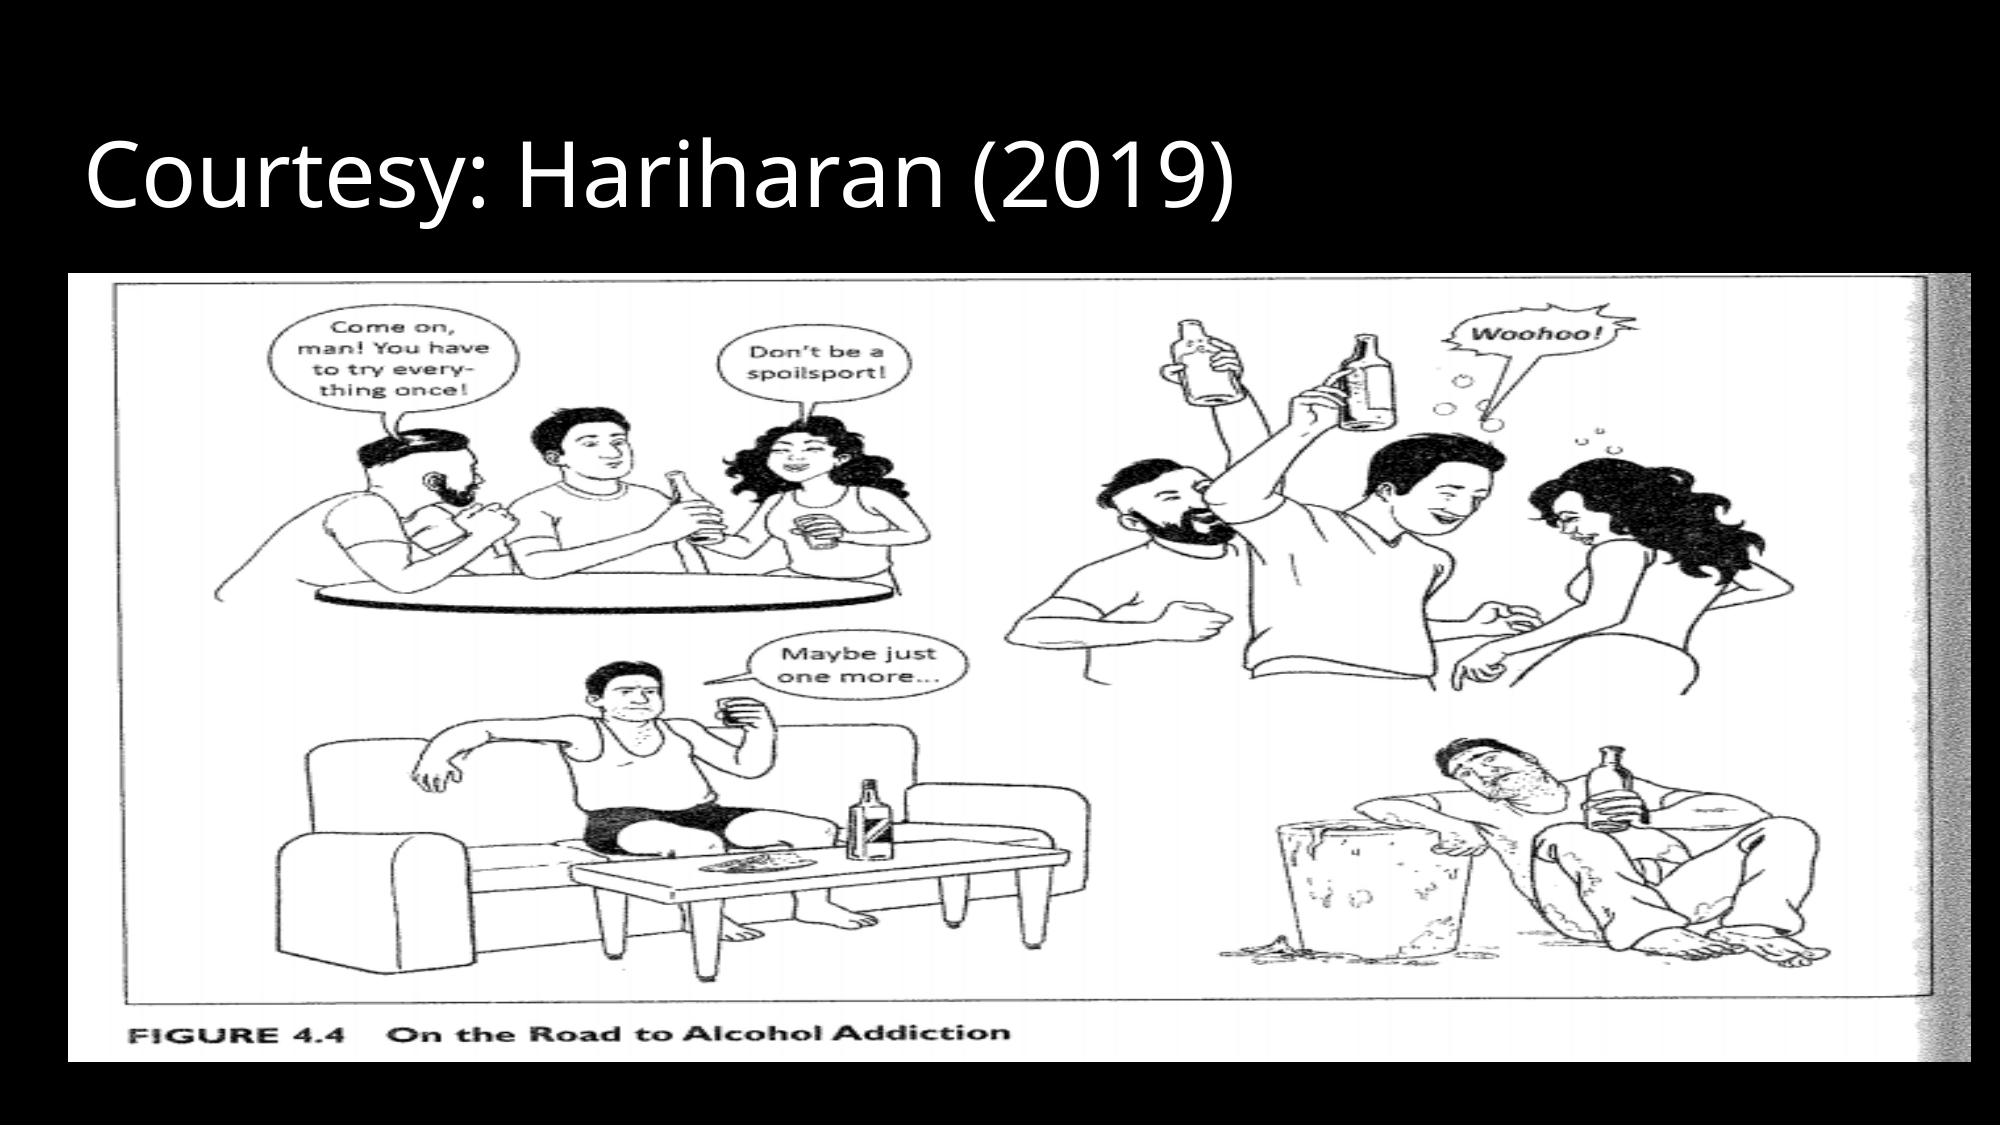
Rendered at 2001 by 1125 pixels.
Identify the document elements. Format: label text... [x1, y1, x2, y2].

title Courtesy: Hariharan (2019) [68, 81, 1932, 242]
picture [68, 273, 1971, 1062]
